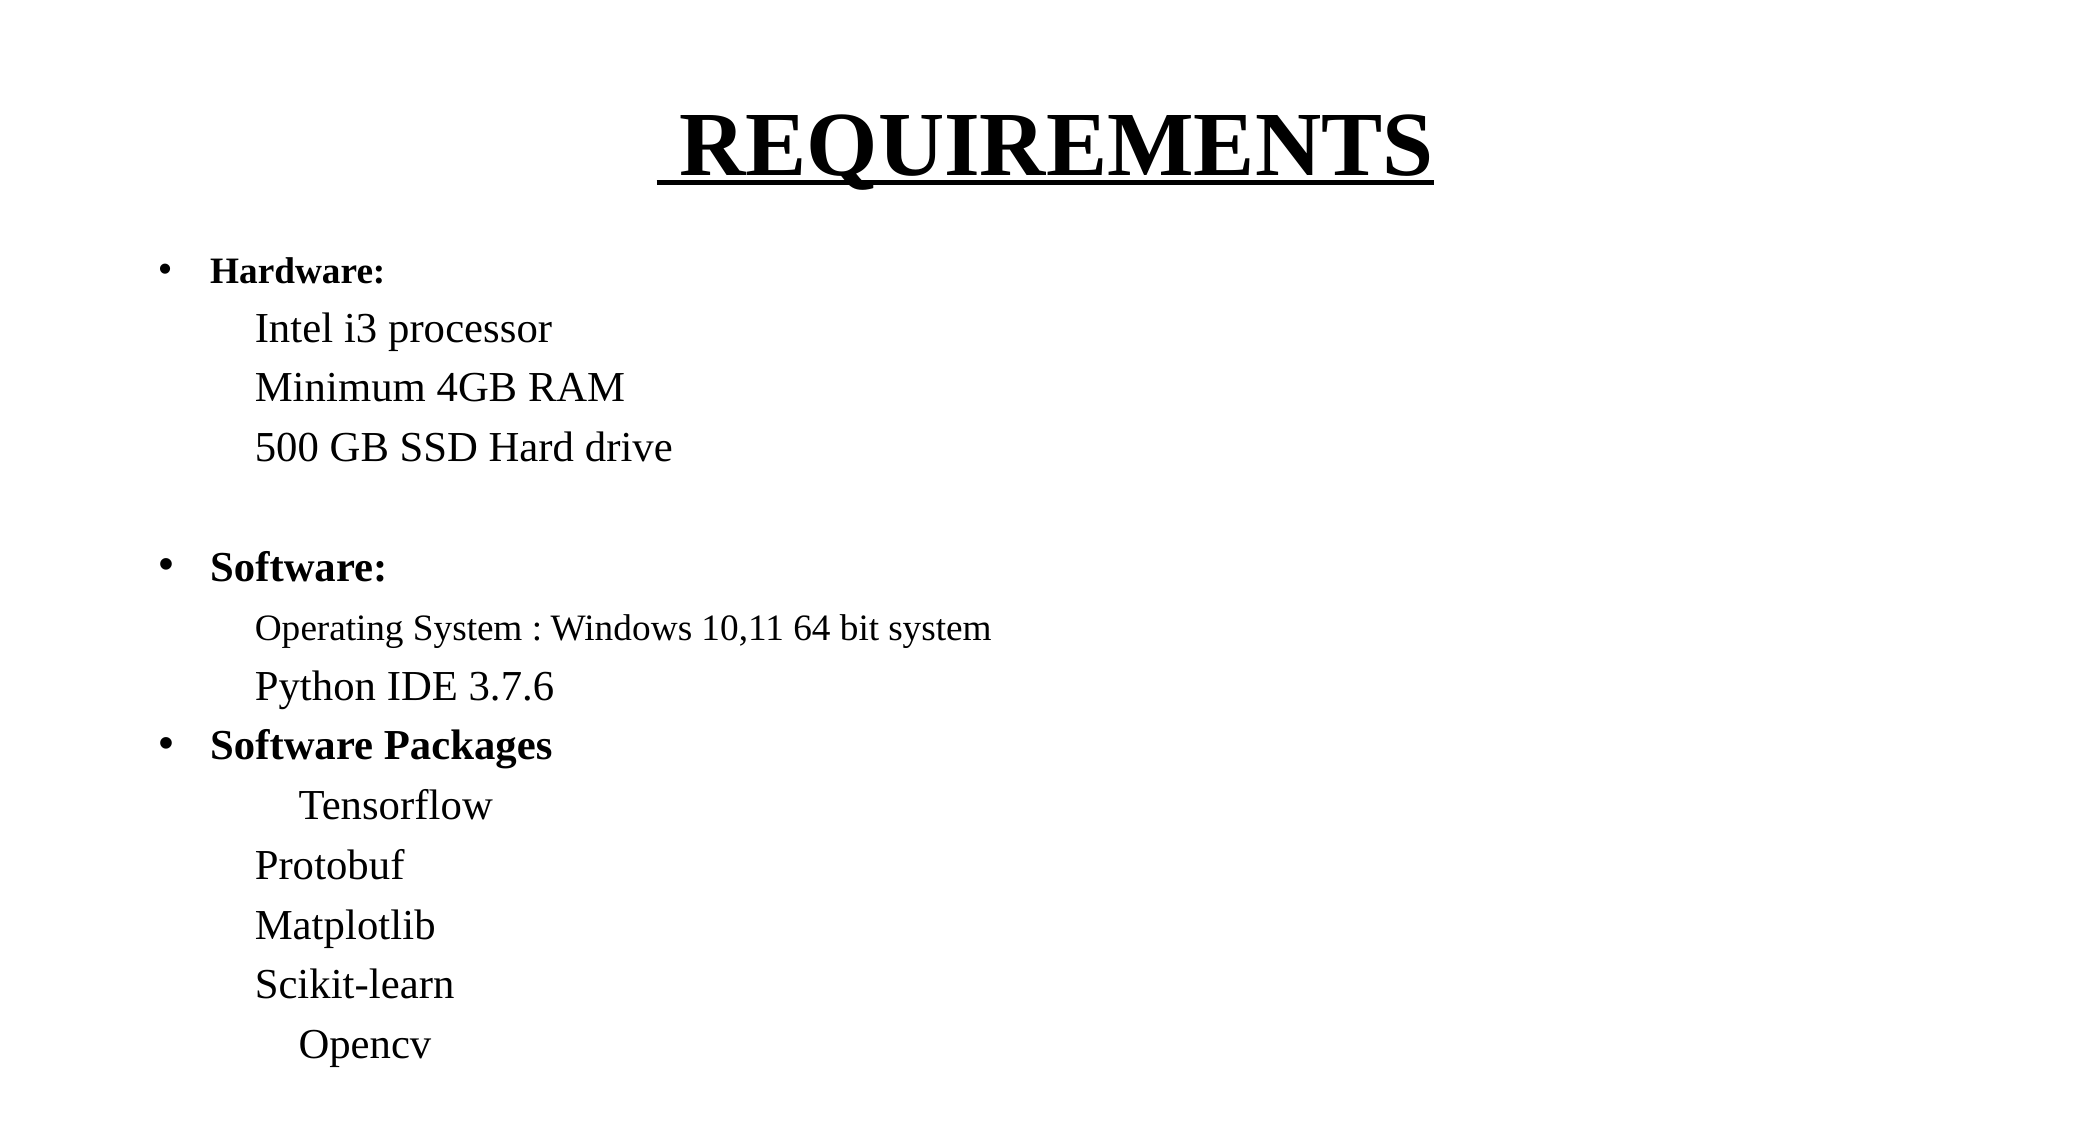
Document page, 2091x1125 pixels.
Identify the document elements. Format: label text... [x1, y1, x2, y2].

list Hardware: Intel i3 processor Minimum 4GB RAM 500 GB SSD Hard drive Software: Operating System : Windows 10,11 64 bit system Python IDE 3.7.6 Software Packages Tensorflow Protobuf Matplotlib Scikit-learn Opencv [143, 238, 2055, 1086]
title REQUIREMENTS [104, 45, 1987, 233]
